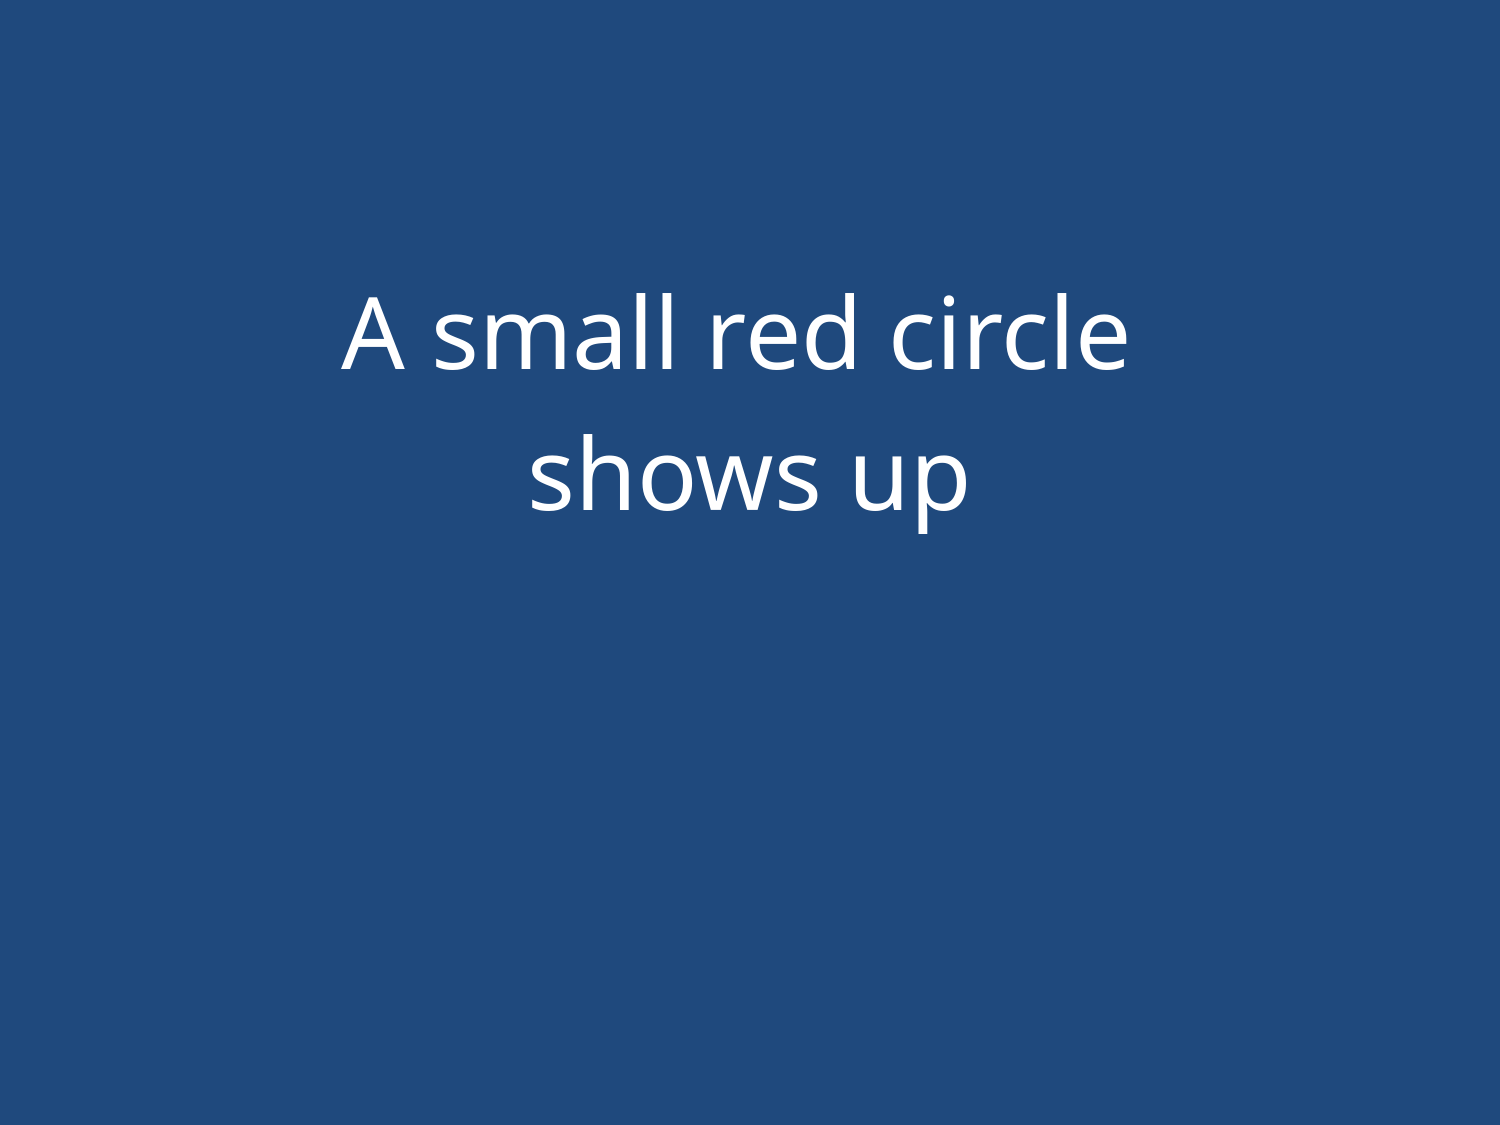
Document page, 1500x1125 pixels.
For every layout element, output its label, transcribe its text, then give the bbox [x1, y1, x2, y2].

list A small red circle shows up [75, 262, 1425, 1005]
